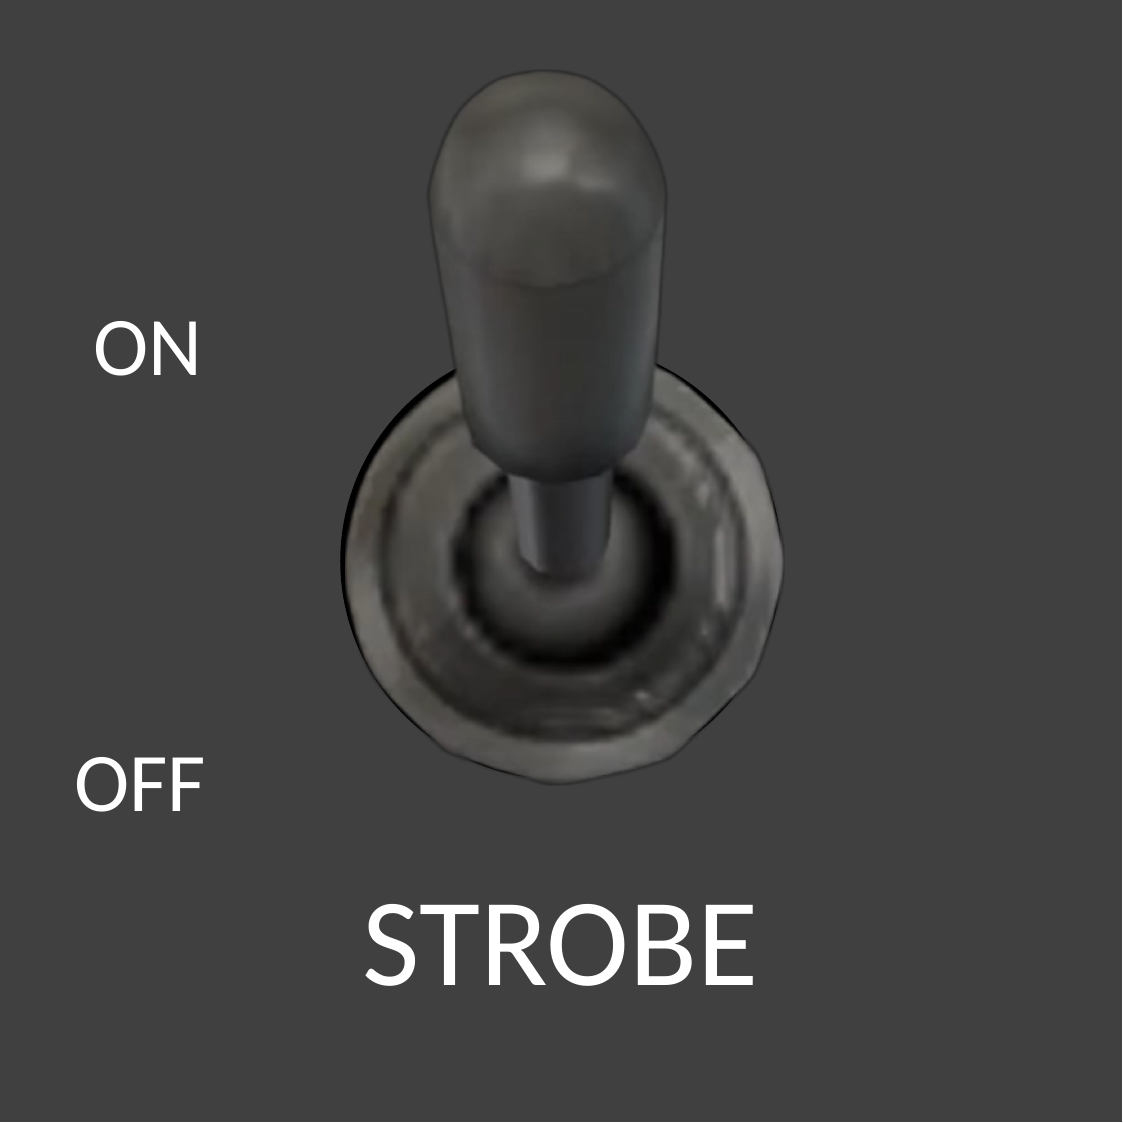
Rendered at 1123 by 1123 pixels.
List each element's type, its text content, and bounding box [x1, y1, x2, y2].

text_box [340, 520, 344, 602]
text_box STROBE [348, 853, 774, 1019]
text_box OFF [59, 720, 221, 836]
text_box ON [78, 285, 218, 400]
picture [344, 68, 785, 786]
